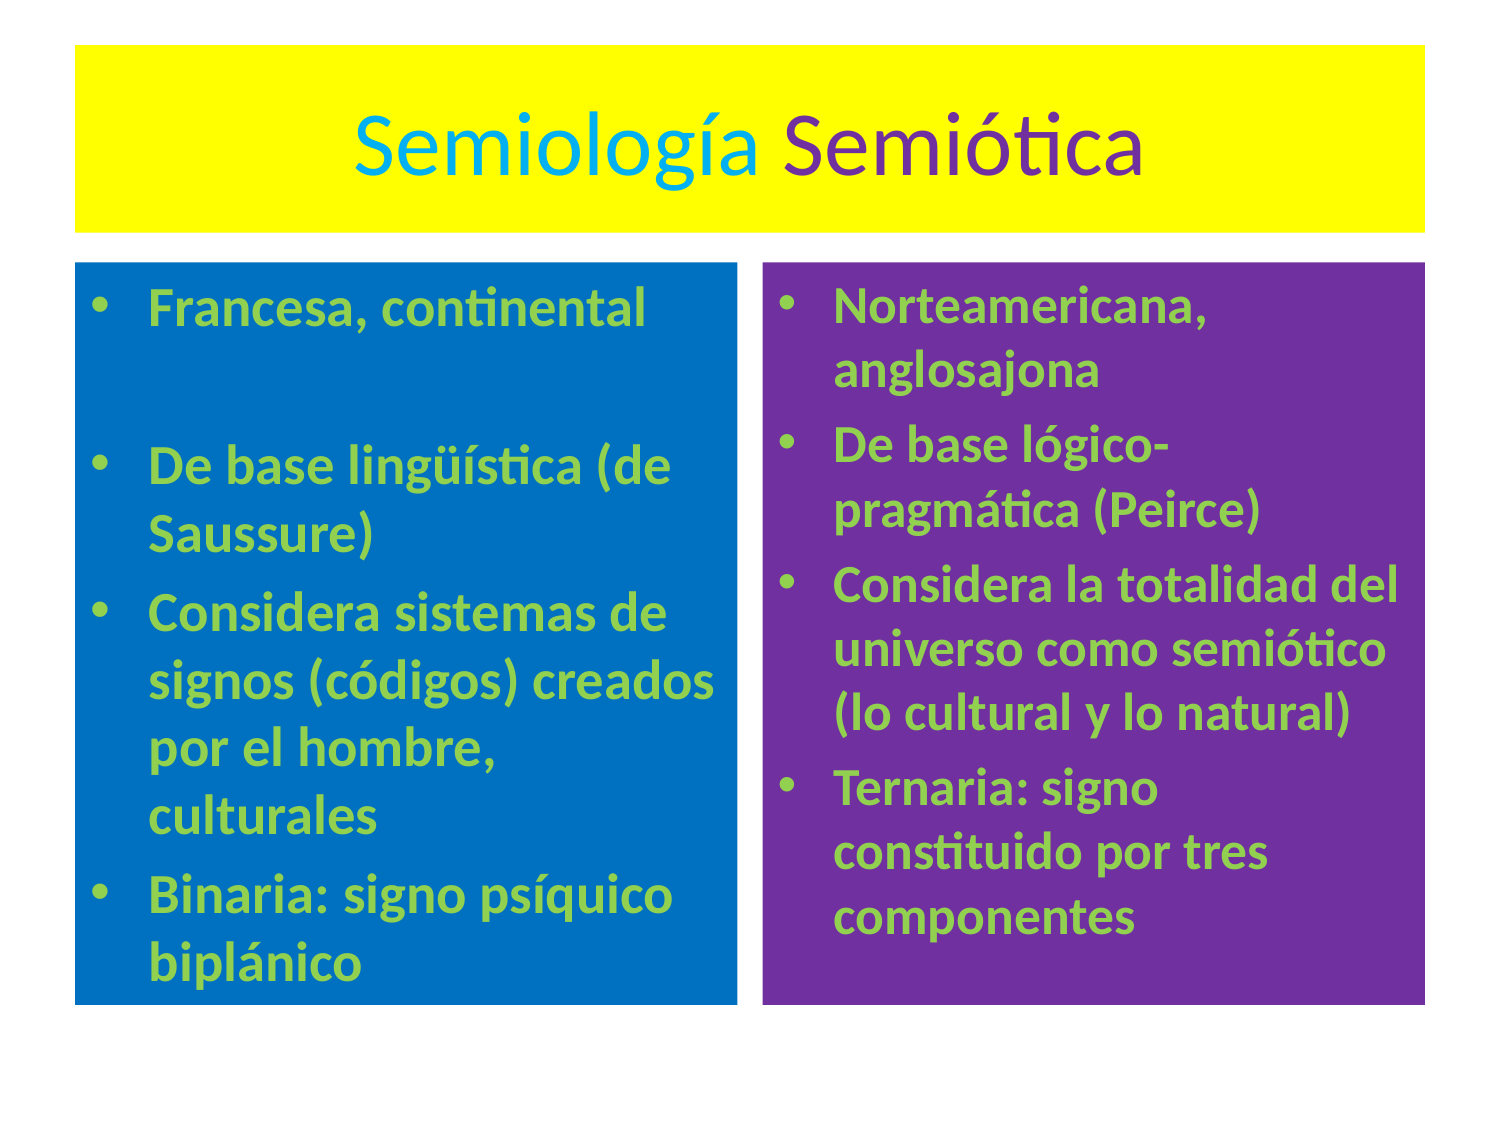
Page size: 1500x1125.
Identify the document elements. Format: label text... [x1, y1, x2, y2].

title Semiología Semiótica [75, 45, 1425, 233]
list Norteamericana, anglosajona De base lógico-pragmática (Peirce) Considera la totalidad del universo como semiótico (lo cultural y lo natural) Ternaria: signo constituido por tres componentes [762, 262, 1425, 1005]
list Francesa, continental De base lingüística (de Saussure) Considera sistemas de signos (códigos) creados por el hombre, culturales Binaria: signo psíquico biplánico [75, 262, 738, 1005]
